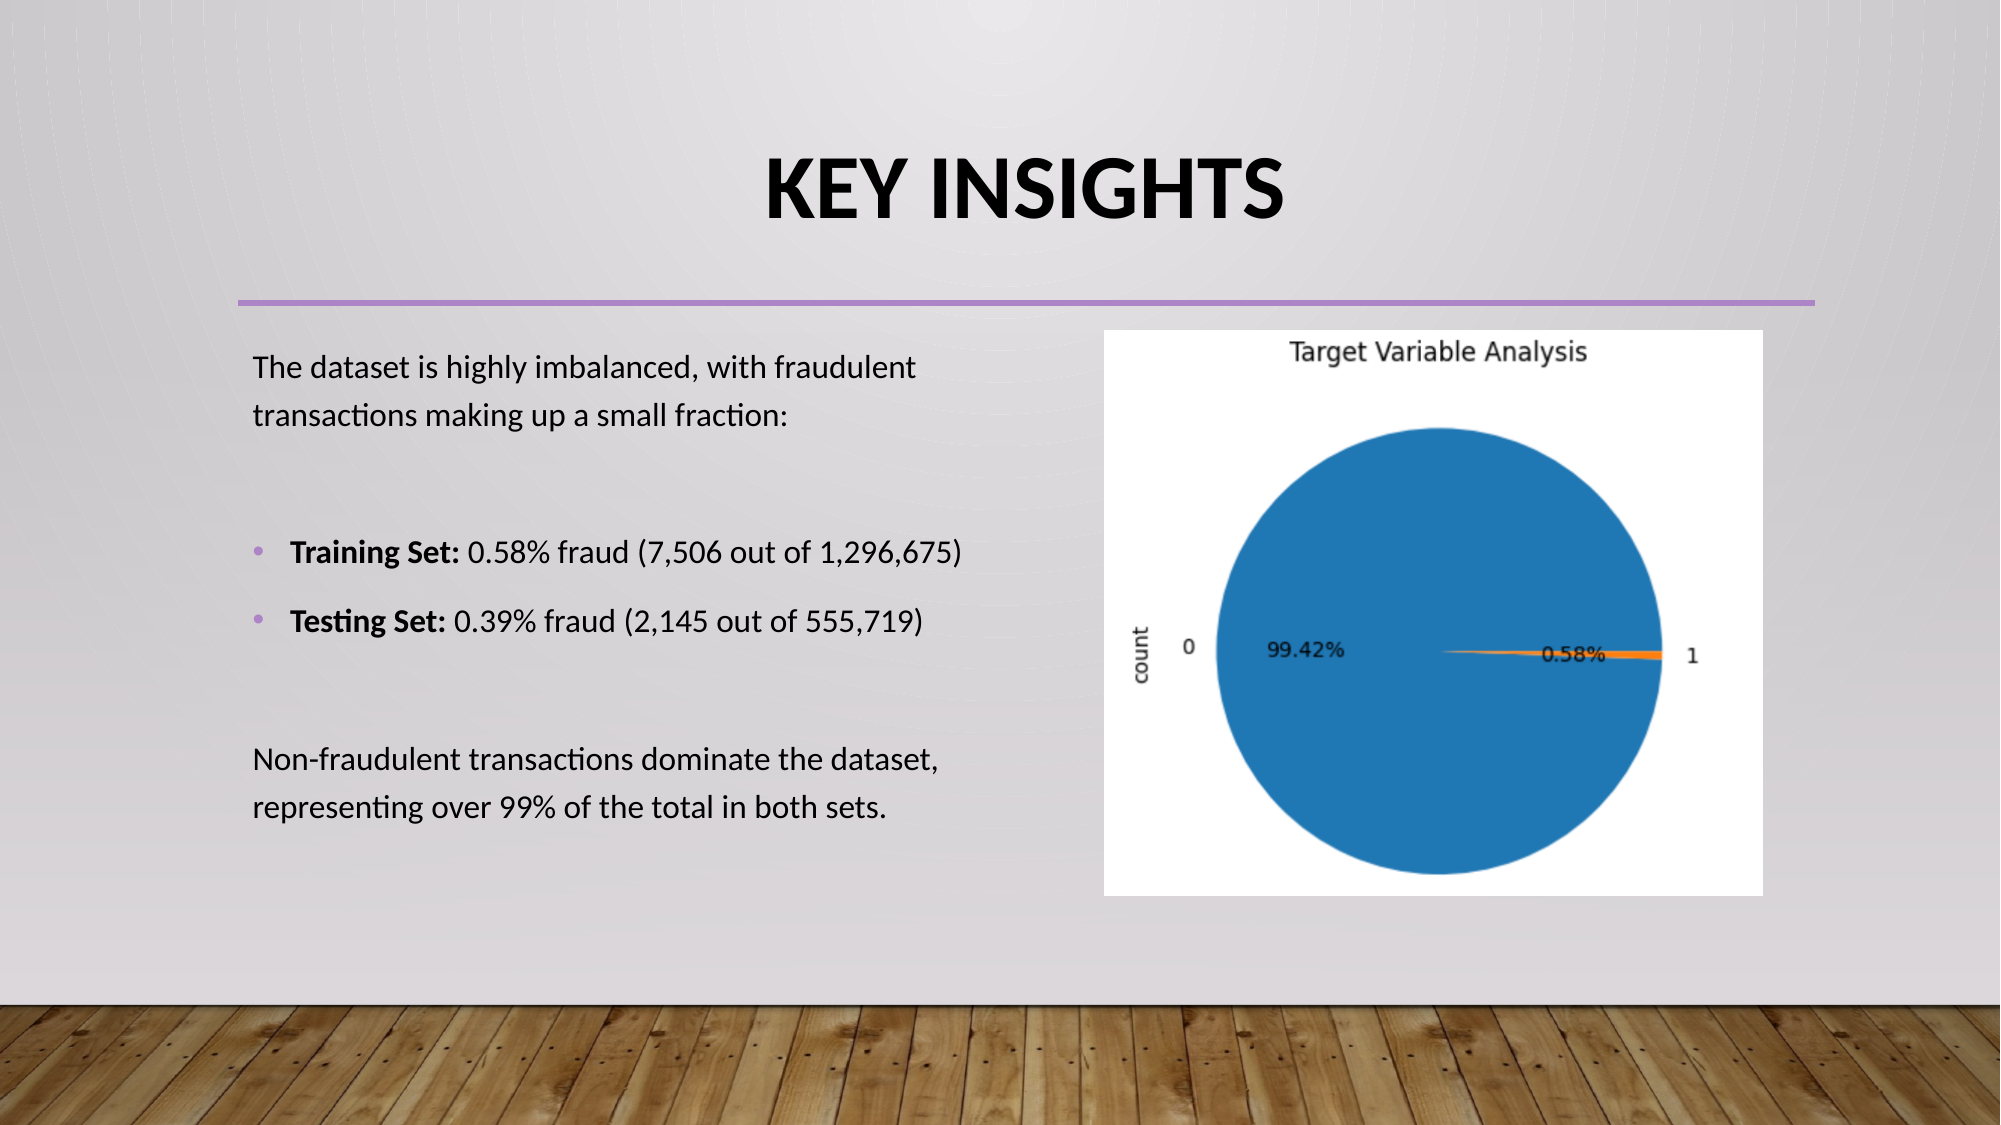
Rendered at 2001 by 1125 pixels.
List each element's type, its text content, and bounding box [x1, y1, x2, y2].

title Key Insights [237, 132, 1814, 306]
list The dataset is highly imbalanced, with fraudulent transactions making up a small fraction: Training Set: 0.58% fraud (7,506 out of 1,296,675) Testing Set: 0.39% fraud (2,145 out of 555,719) Non-fraudulent transactions dominate the dataset, representing over 99% of the total in both sets. [237, 329, 1000, 896]
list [1104, 330, 1763, 896]
picture [0, 1005, 2000, 1125]
